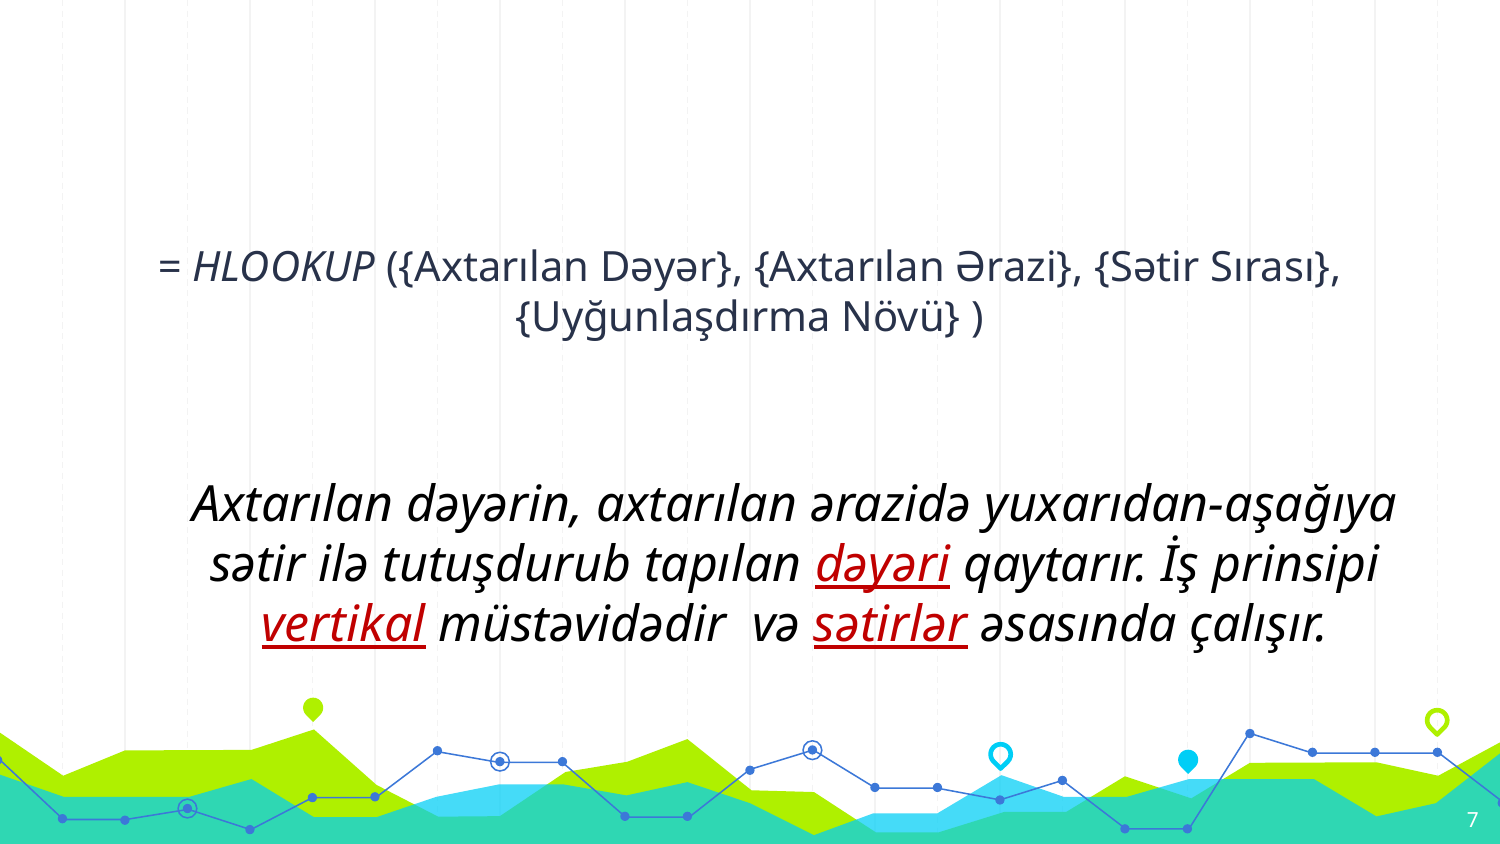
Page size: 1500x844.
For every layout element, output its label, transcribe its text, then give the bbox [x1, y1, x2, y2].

slide_number 7 [1403, 791, 1494, 844]
title = HLOOKUP ({Axtarılan Dəyər}, {Axtarılan Ərazi}, {Sətir Sırası},{Uyğunlaşdırma Növü} ) [78, 243, 1422, 355]
text_box Axtarılan dəyərin, axtarılan ərazidə yuxarıdan-aşağıya sətir ilə tutuşdurub tapılan dəyəri qaytarır. İş prinsipi vertikal müstəvidədir və sətirlər əsasında çalışır. [133, 463, 1457, 659]
